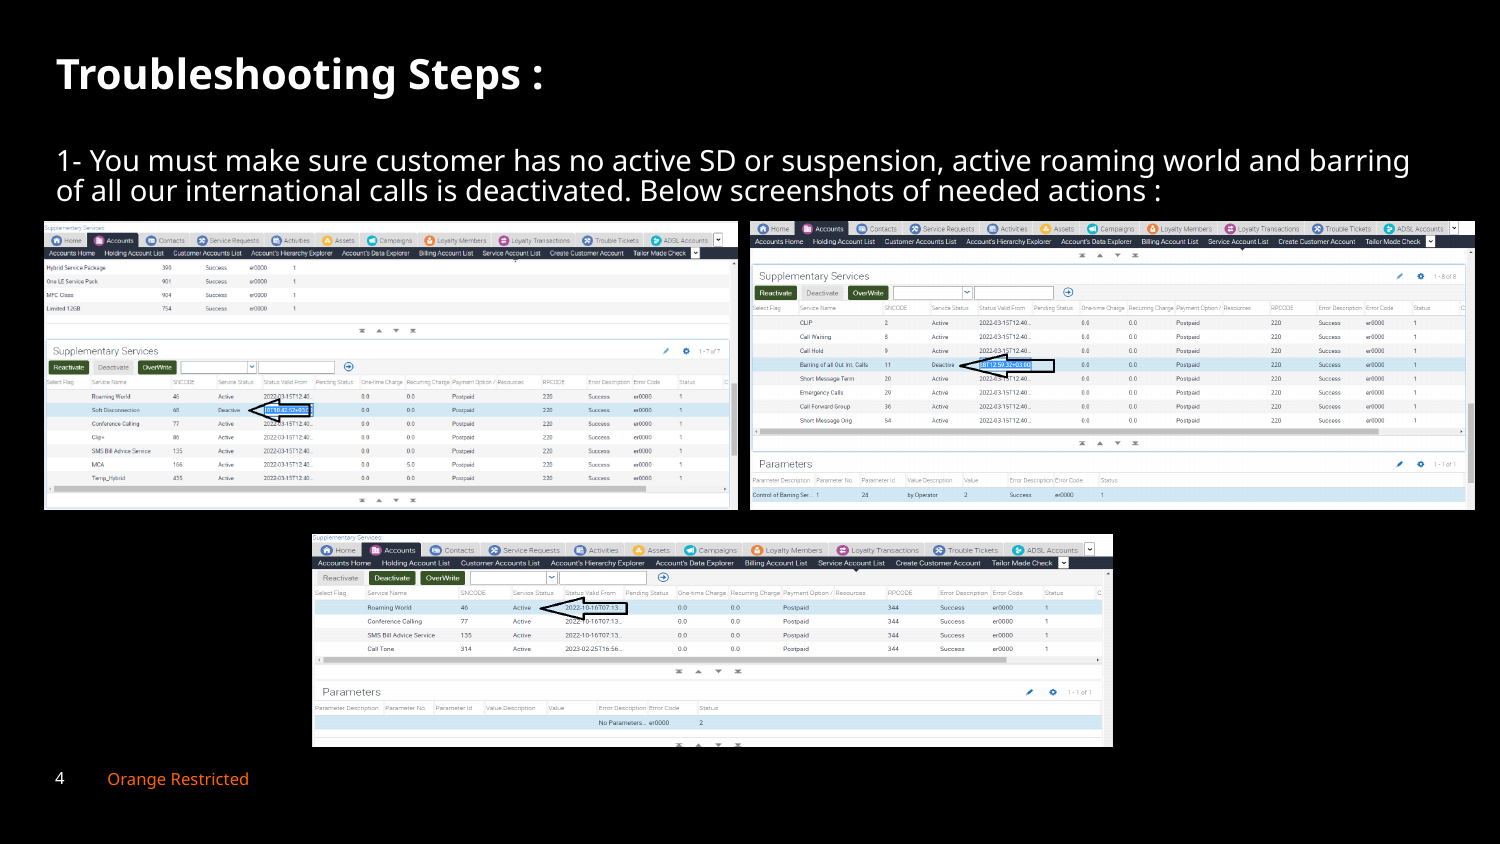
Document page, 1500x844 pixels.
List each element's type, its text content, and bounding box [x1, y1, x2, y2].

list Troubleshooting Steps : 1- You must make sure customer has no active SD or suspension, active roaming world and barring of all our international calls is deactivated. Below screenshots of needed actions : [55, 55, 1446, 734]
picture [749, 221, 1475, 510]
picture [44, 221, 738, 510]
picture [312, 534, 1113, 747]
